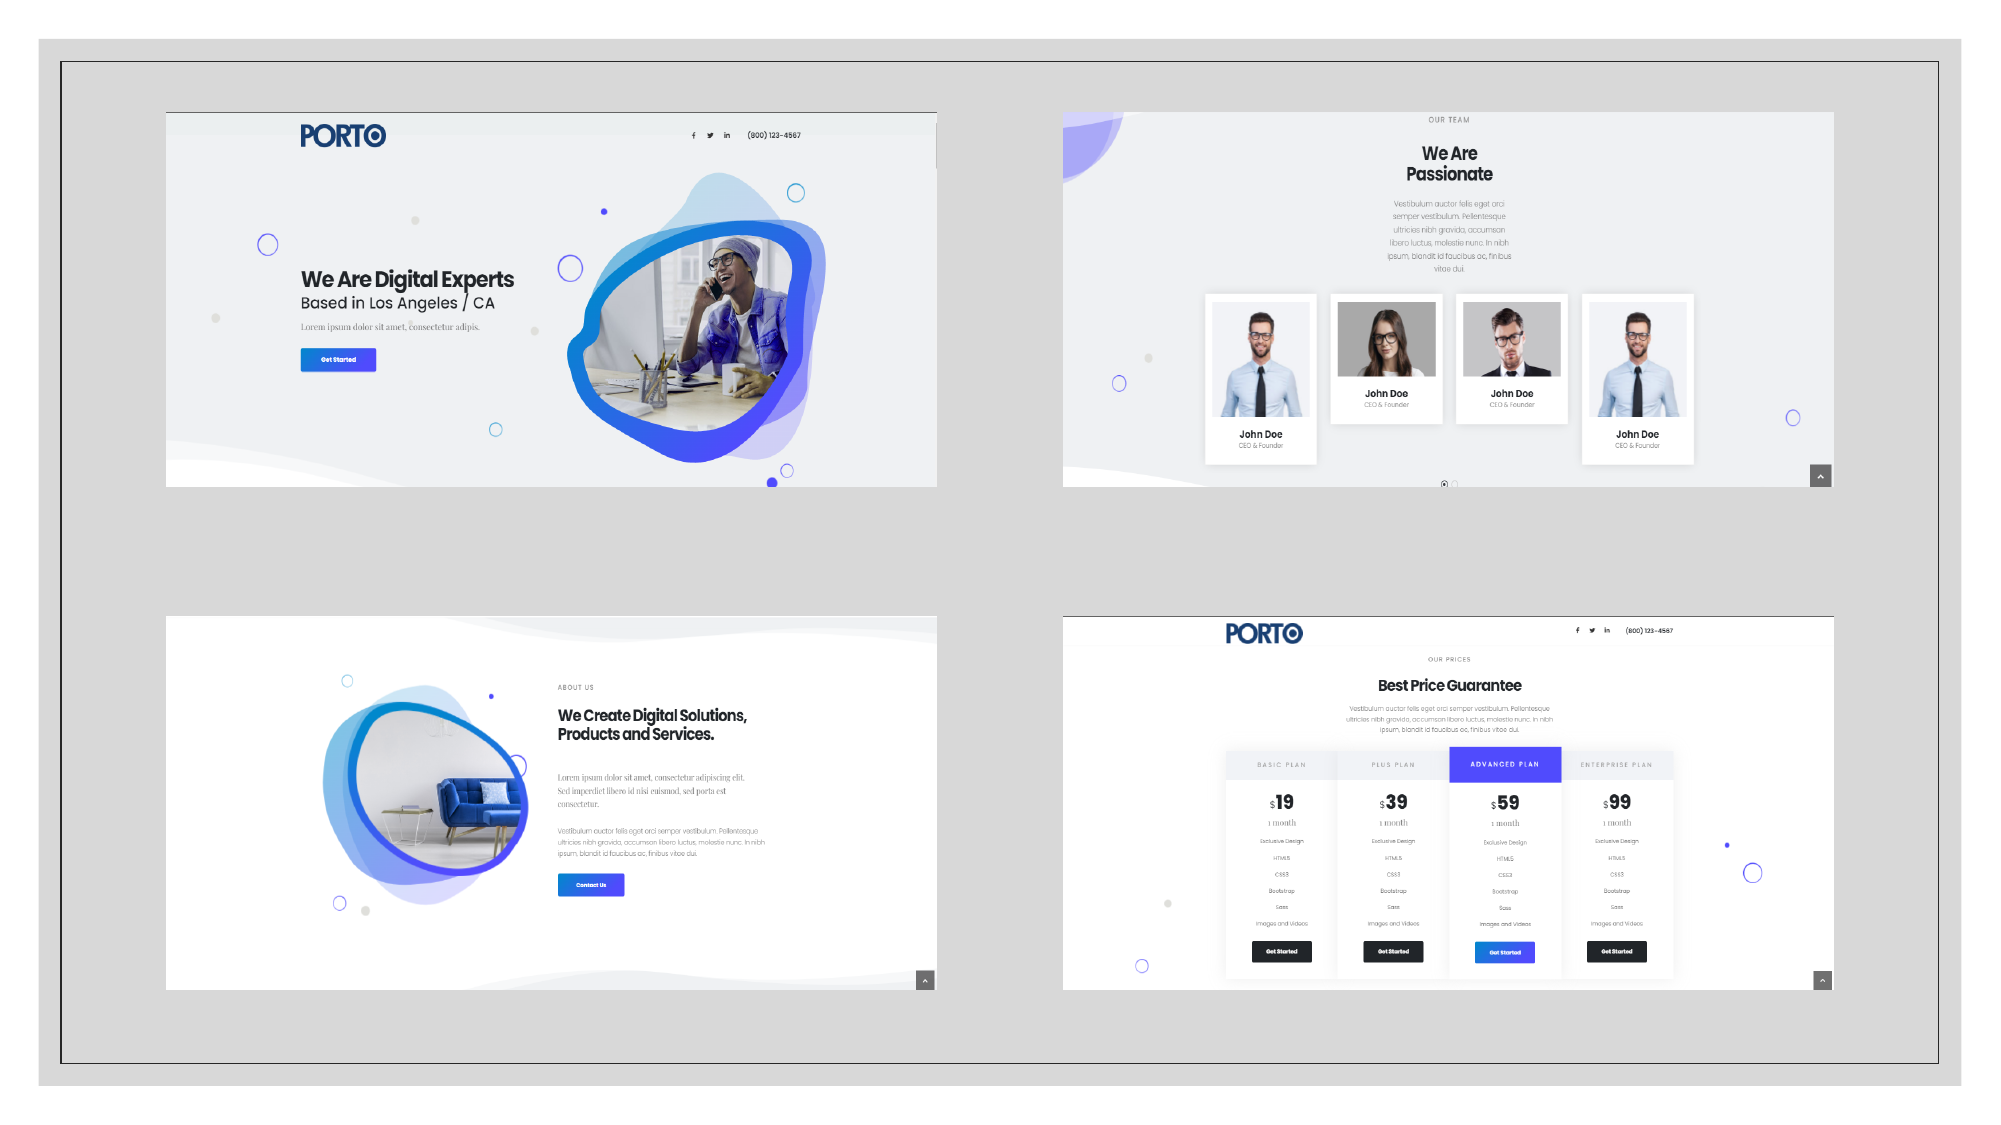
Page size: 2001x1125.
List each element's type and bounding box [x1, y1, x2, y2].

picture [1063, 112, 1834, 487]
picture [166, 616, 937, 990]
picture [166, 112, 937, 487]
picture [1063, 616, 1834, 990]
